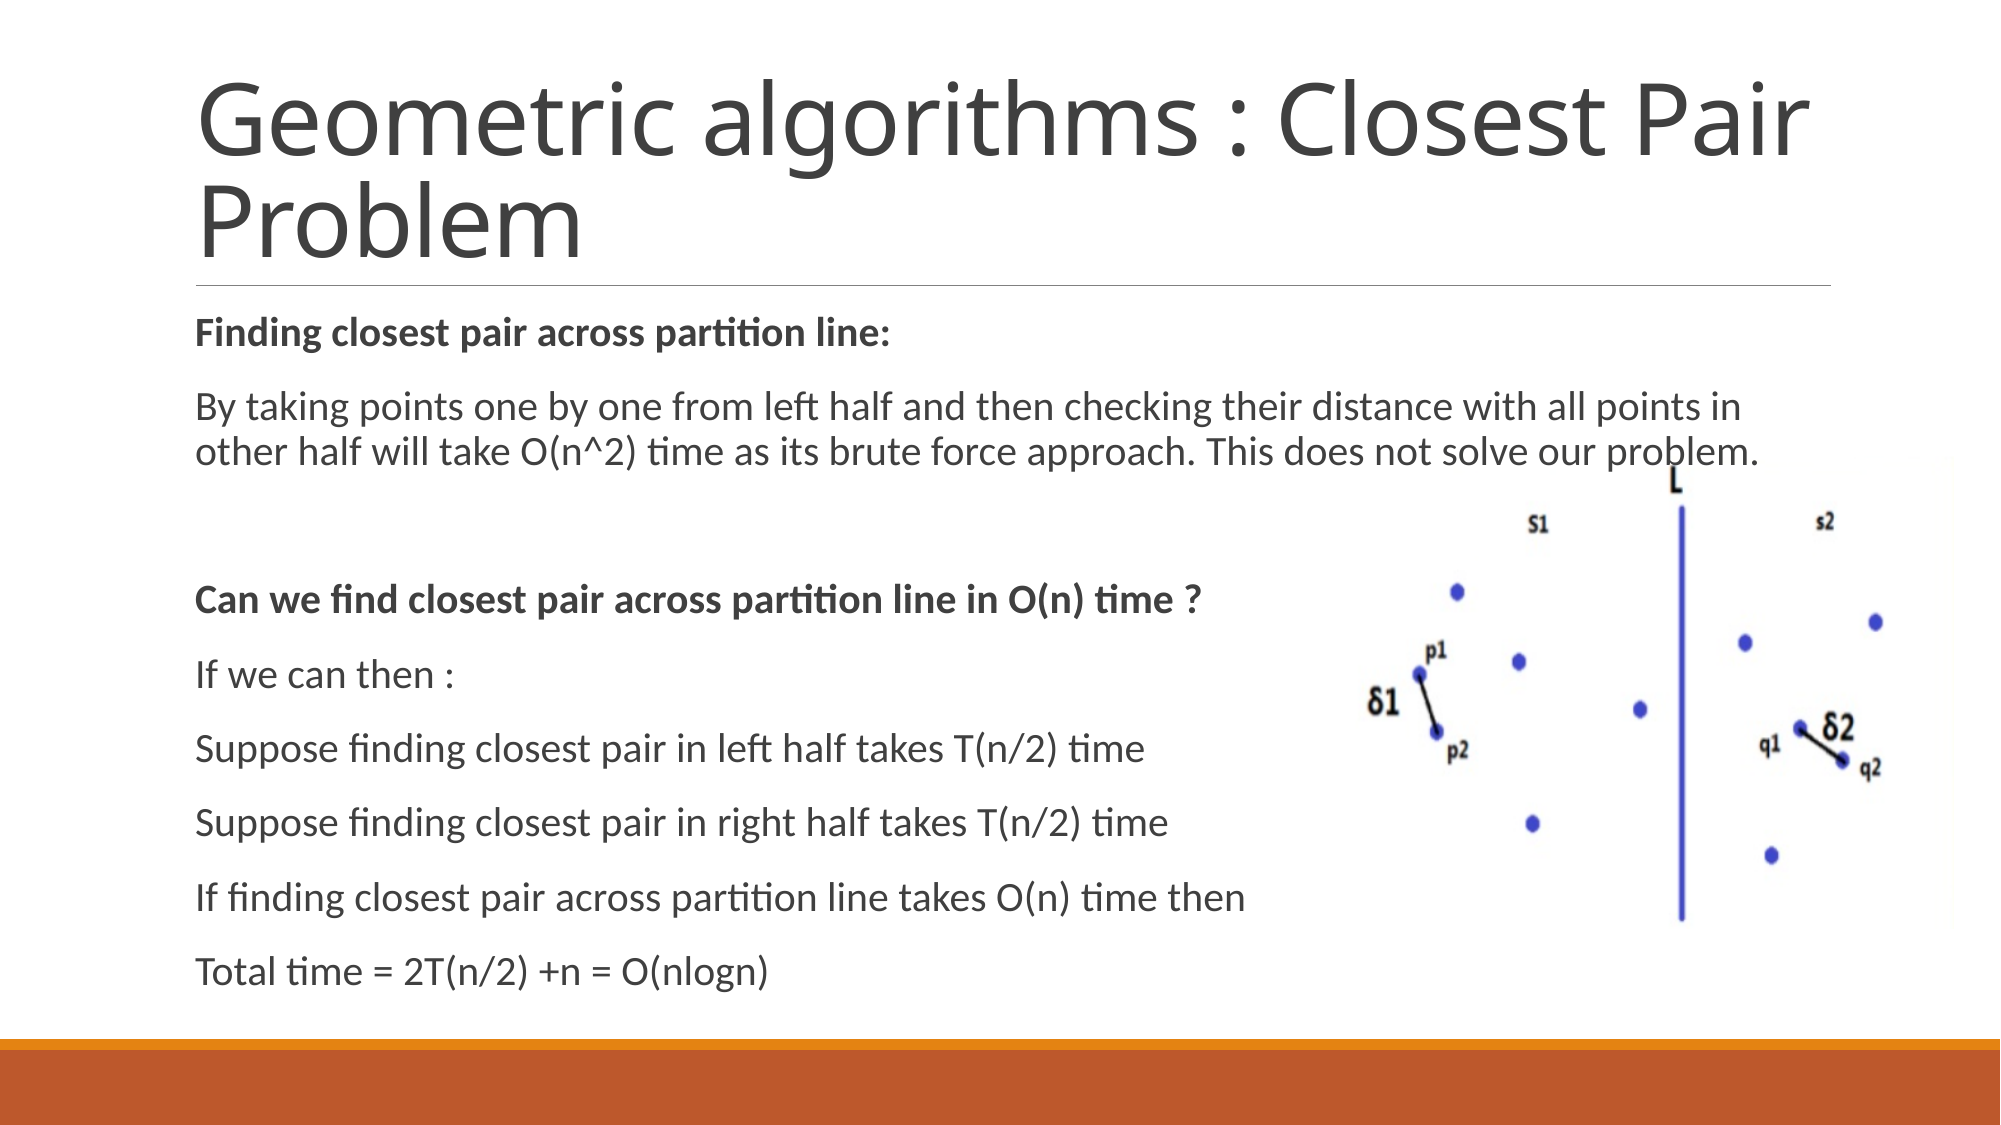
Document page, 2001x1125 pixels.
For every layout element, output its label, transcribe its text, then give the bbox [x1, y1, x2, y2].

picture [1353, 455, 1955, 930]
title Geometric algorithms : Closest Pair Problem [180, 47, 1830, 285]
list Finding closest pair across partition line: By taking points one by one from left half and then checking their distance with all points in other half will take O(n^2) time as its brute force approach. This does not solve our problem. Can we find closest pair across partition line in O(n) time ? If we can then : Suppose finding closest pair in left half takes T(n/2) time Suppose finding closest pair in right half takes T(n/2) time If finding closest pair across partition line takes O(n) time then Total time = 2T(n/2) +n = O(nlogn) [180, 302, 1830, 1042]
